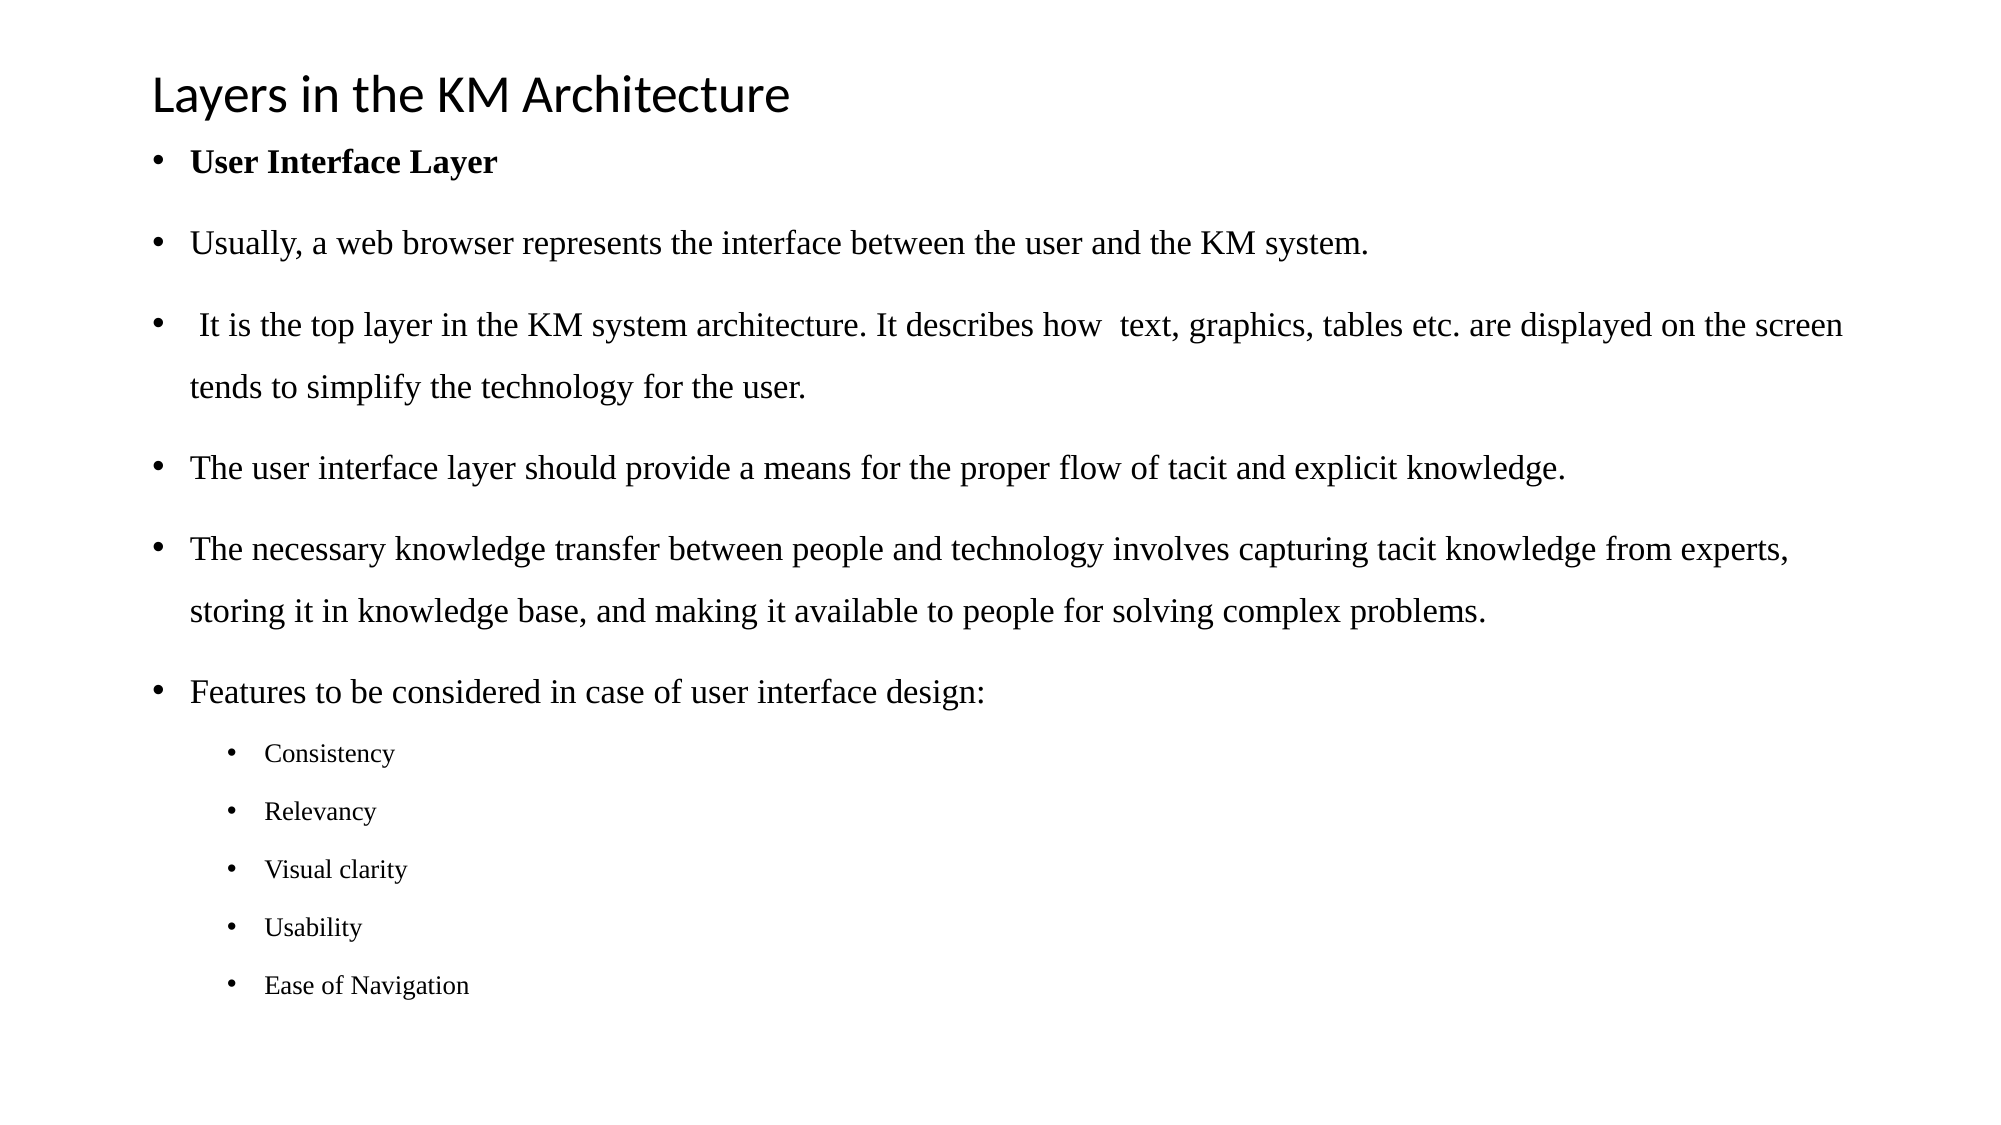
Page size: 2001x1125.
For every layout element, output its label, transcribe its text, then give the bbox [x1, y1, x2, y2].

list Layers in the KM Architecture User Interface Layer Usually, a web browser represents the interface between the user and the KM system. It is the top layer in the KM system architecture. It describes how text, graphics, tables etc. are displayed on the screen tends to simplify the technology for the user. The user interface layer should provide a means for the proper flow of tacit and explicit knowledge. The necessary knowledge transfer between people and technology involves capturing tacit knowledge from experts, storing it in knowledge base, and making it available to people for solving complex problems. Features to be considered in case of user interface design: Consistency Relevancy Visual clarity Usability Ease of Navigation [137, 59, 1863, 1014]
